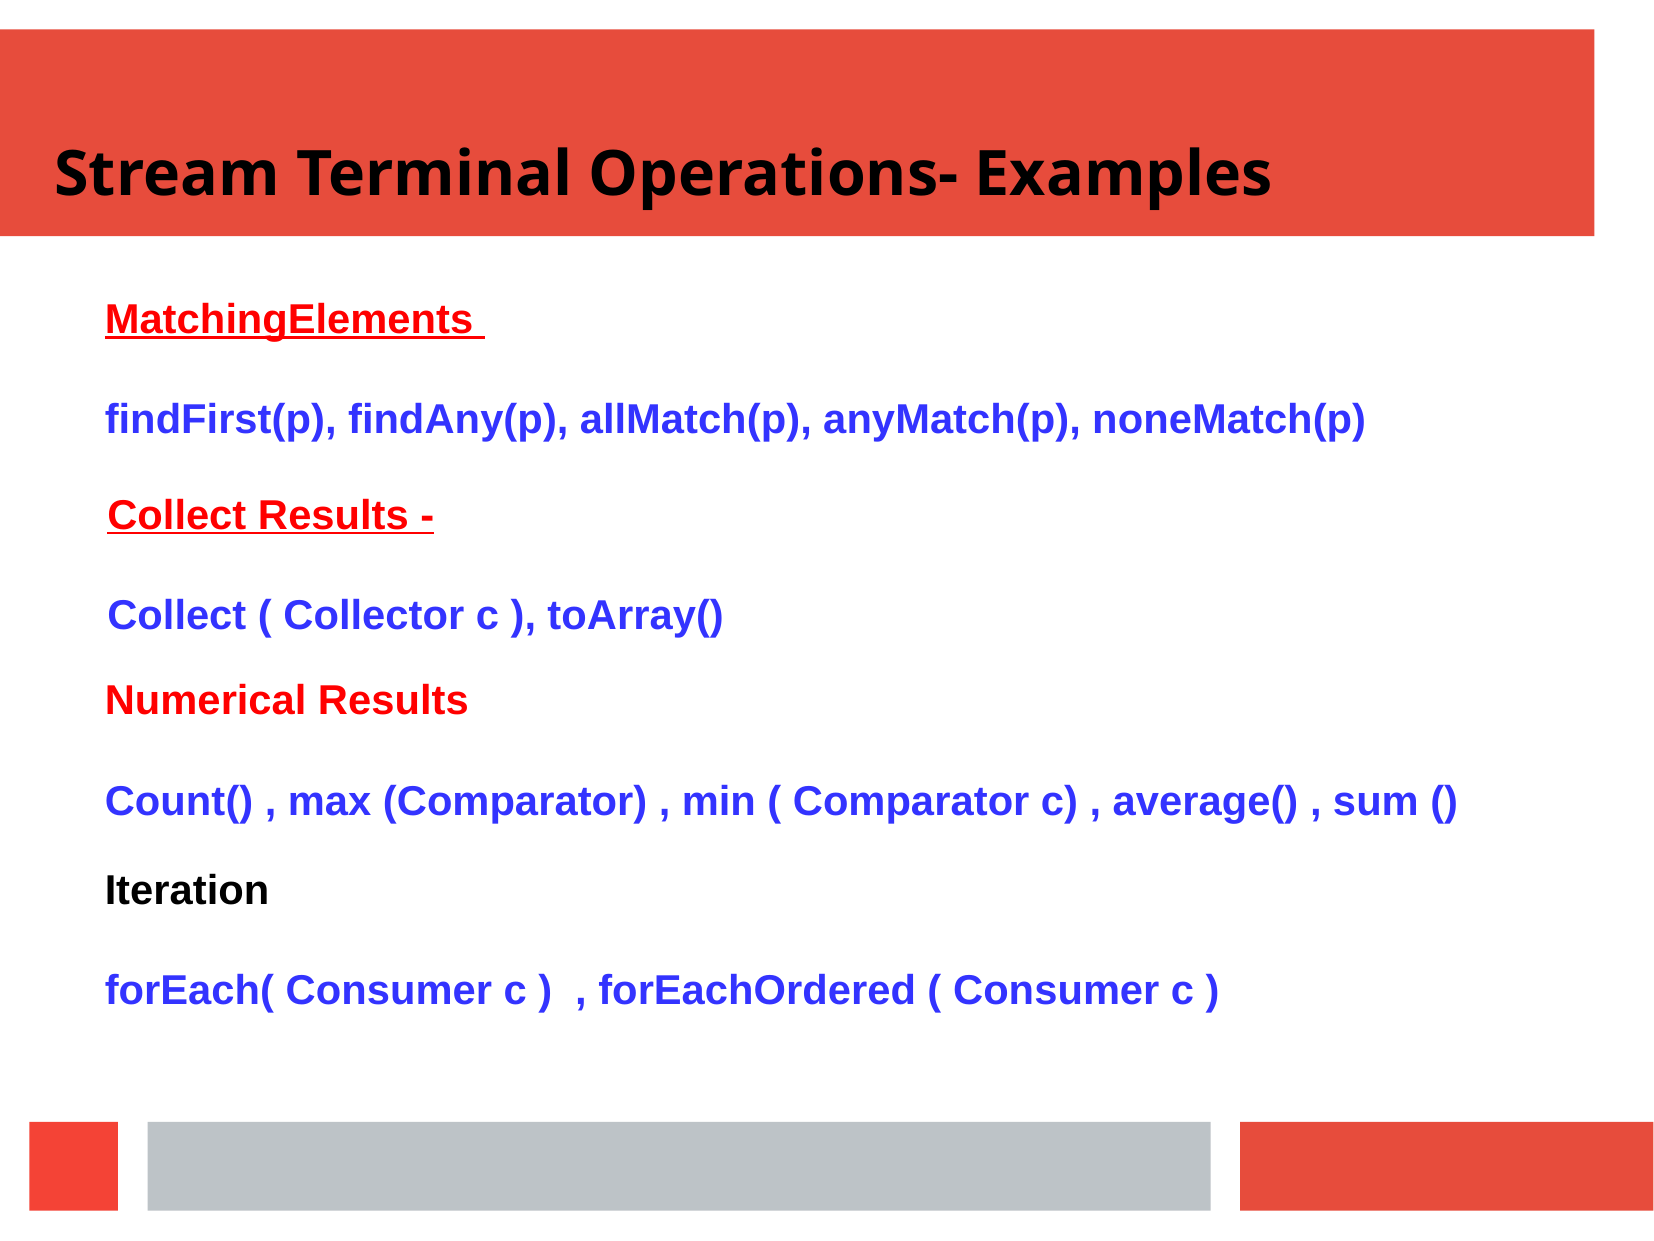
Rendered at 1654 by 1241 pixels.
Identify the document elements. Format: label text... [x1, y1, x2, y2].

text_box Stream Terminal Operations- Examples [54, 59, 1590, 208]
text_box Collect Results - Collect ( Collector c ), toArray() [92, 480, 858, 636]
text_box Numerical Results Count() , max (Comparator) , min ( Comparator c) , average() , sum () [89, 665, 1485, 855]
text_box Iteration forEach( Consumer c ) , forEachOrdered ( Consumer c ) [89, 855, 1485, 1059]
text_box [1079, 140, 1515, 198]
text_box MatchingElements findFirst(p), findAny(p), allMatch(p), anyMatch(p), noneMatch(p) [89, 284, 1395, 480]
